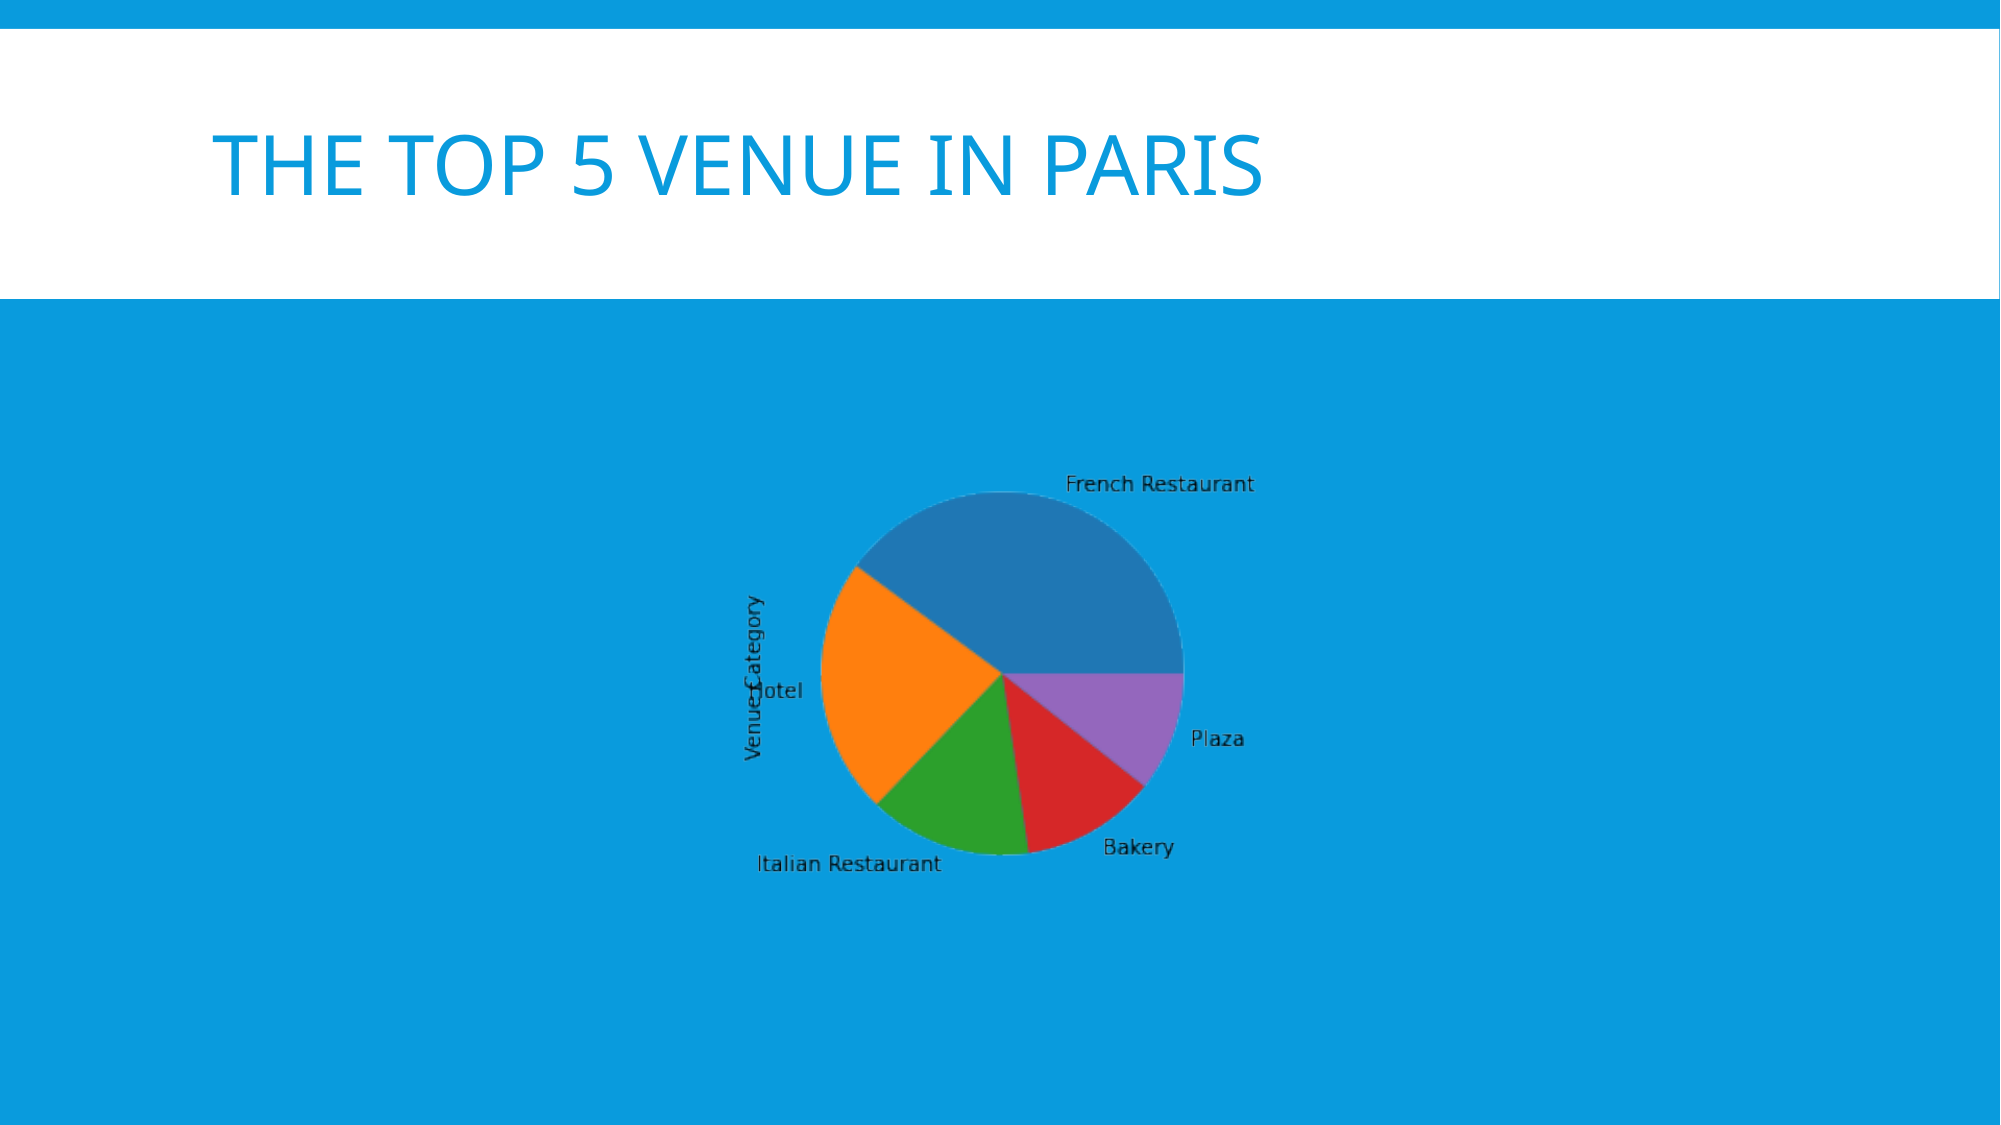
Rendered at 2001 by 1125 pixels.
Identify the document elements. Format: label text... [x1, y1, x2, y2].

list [731, 434, 1268, 916]
title The top 5 venue in Paris [197, 46, 1803, 295]
